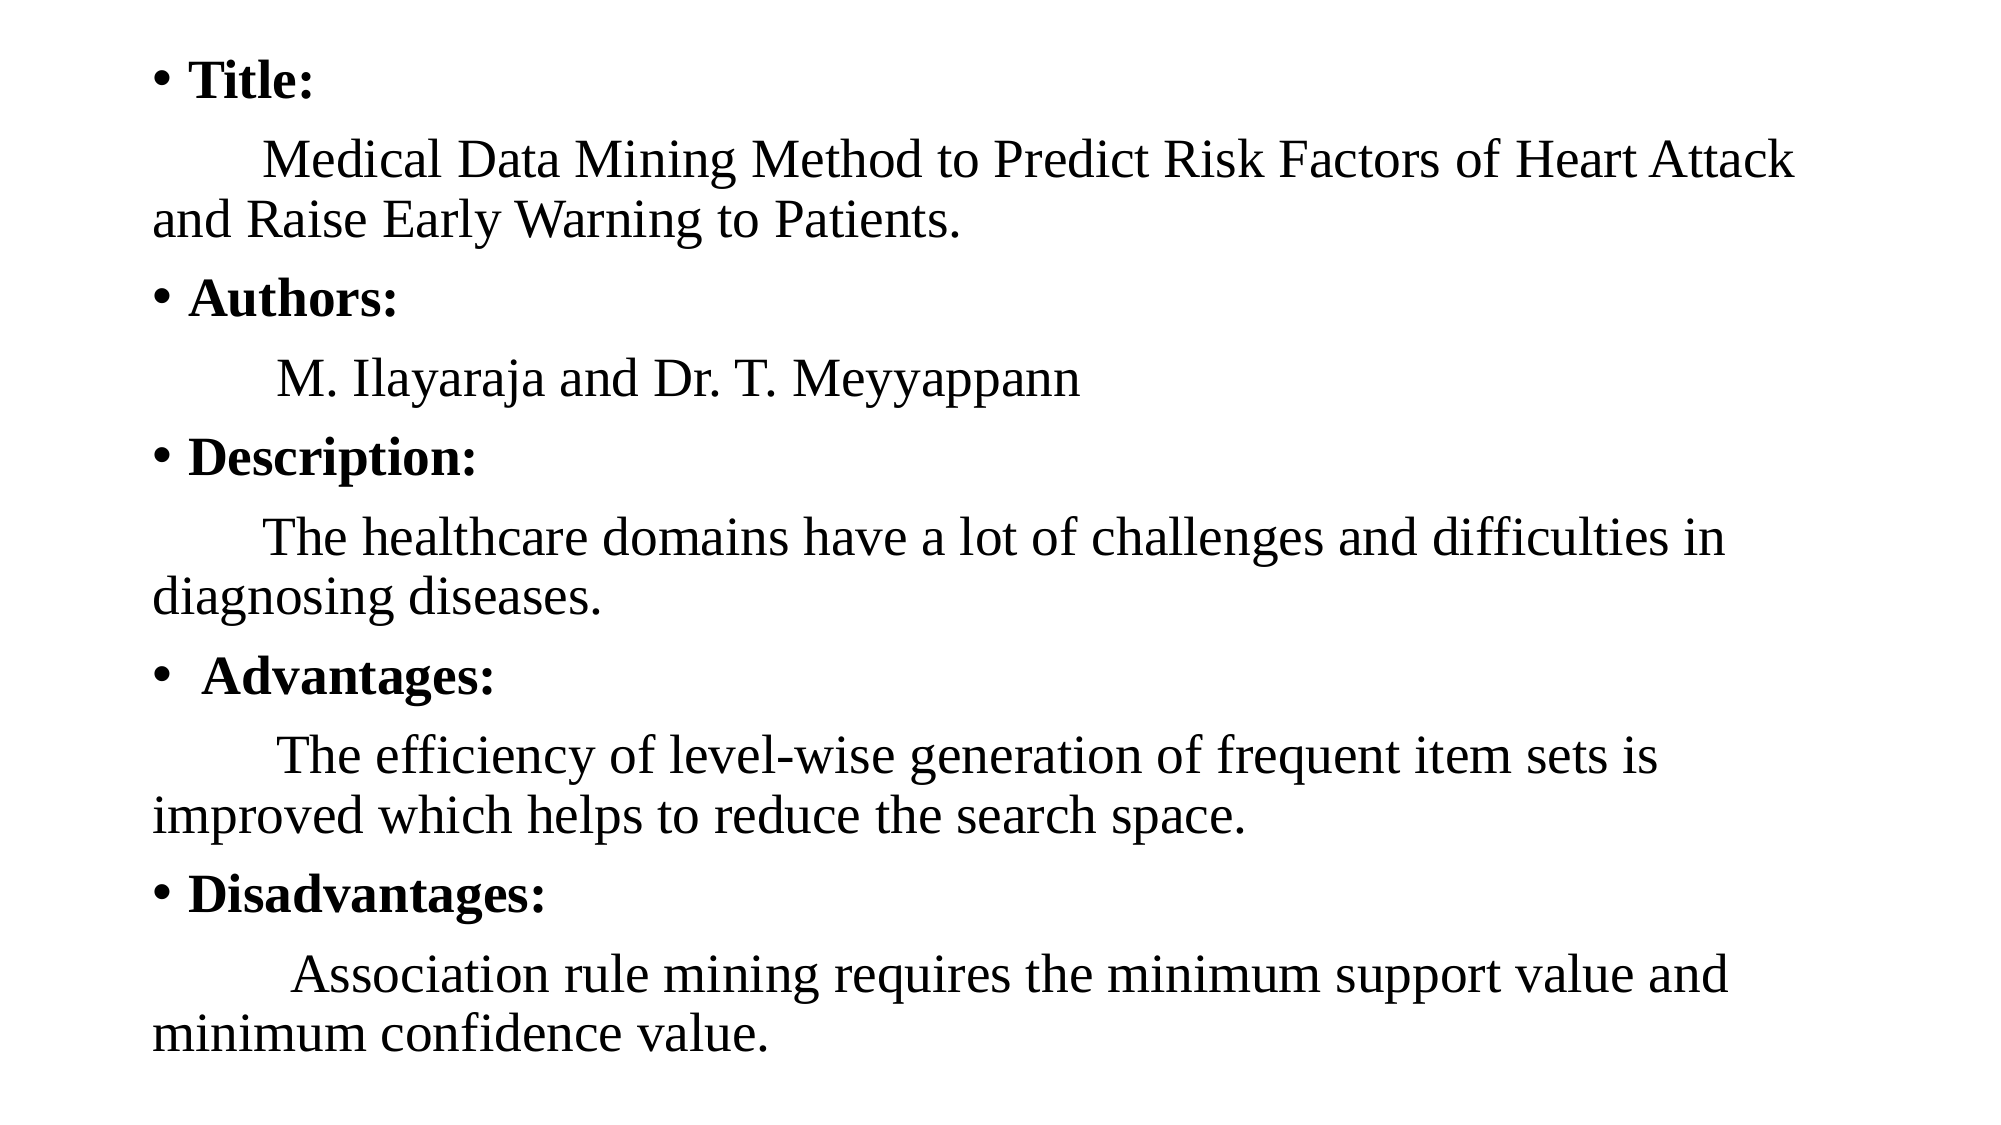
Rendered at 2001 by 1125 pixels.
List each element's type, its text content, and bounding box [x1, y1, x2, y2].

list Title: Medical Data Mining Method to Predict Risk Factors of Heart Attack and Raise Early Warning to Patients. Authors: M. Ilayaraja and Dr. T. Meyyappann Description: The healthcare domains have a lot of challenges and difficulties in diagnosing diseases. Advantages: The efficiency of level-wise generation of frequent item sets is improved which helps to reduce the search space. Disadvantages: Association rule mining requires the minimum support value and minimum confidence value. [137, 43, 1863, 1078]
